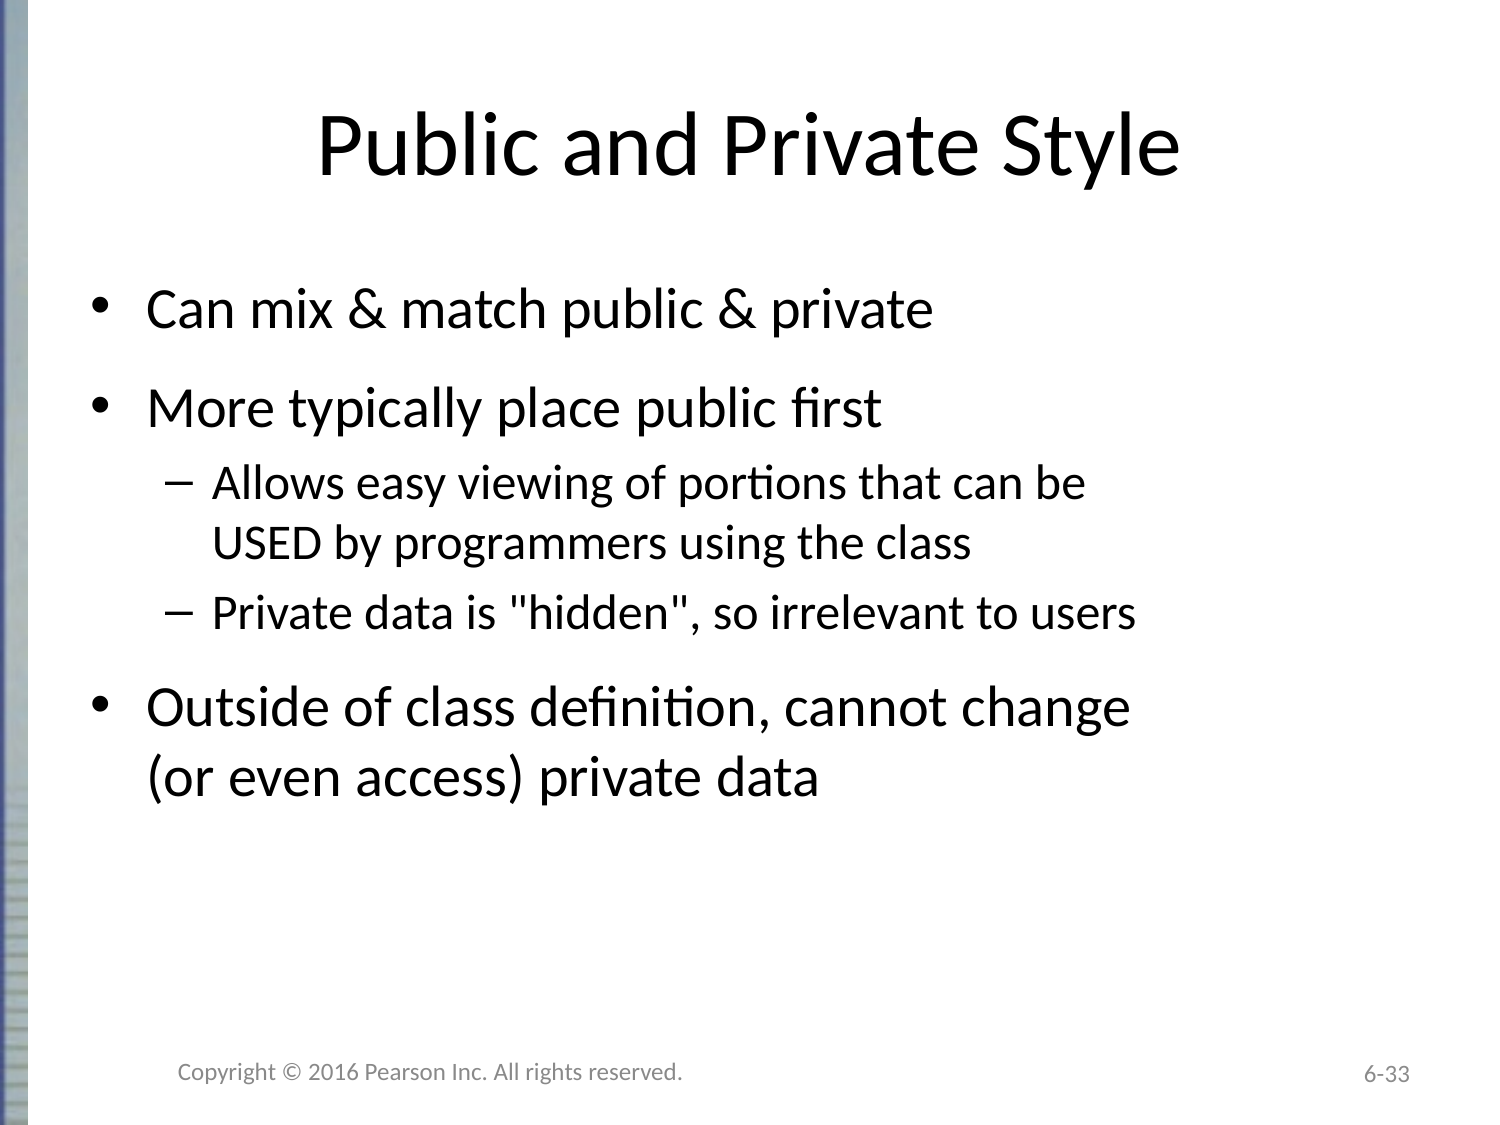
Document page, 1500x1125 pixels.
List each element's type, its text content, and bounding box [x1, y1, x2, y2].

picture [0, 0, 28, 1125]
title Public and Private Style [75, 45, 1425, 233]
slide_number 6-33 [1074, 1042, 1425, 1103]
list Can mix & match public & private More typically place public first Allows easy viewing of portions that can be USED by programmers using the class Private data is "hidden", so irrelevant to users Outside of class definition, cannot change (or even access) private data [75, 262, 1425, 1005]
footer Copyright © 2016 Pearson Inc. All rights reserved. [75, 1040, 788, 1100]
